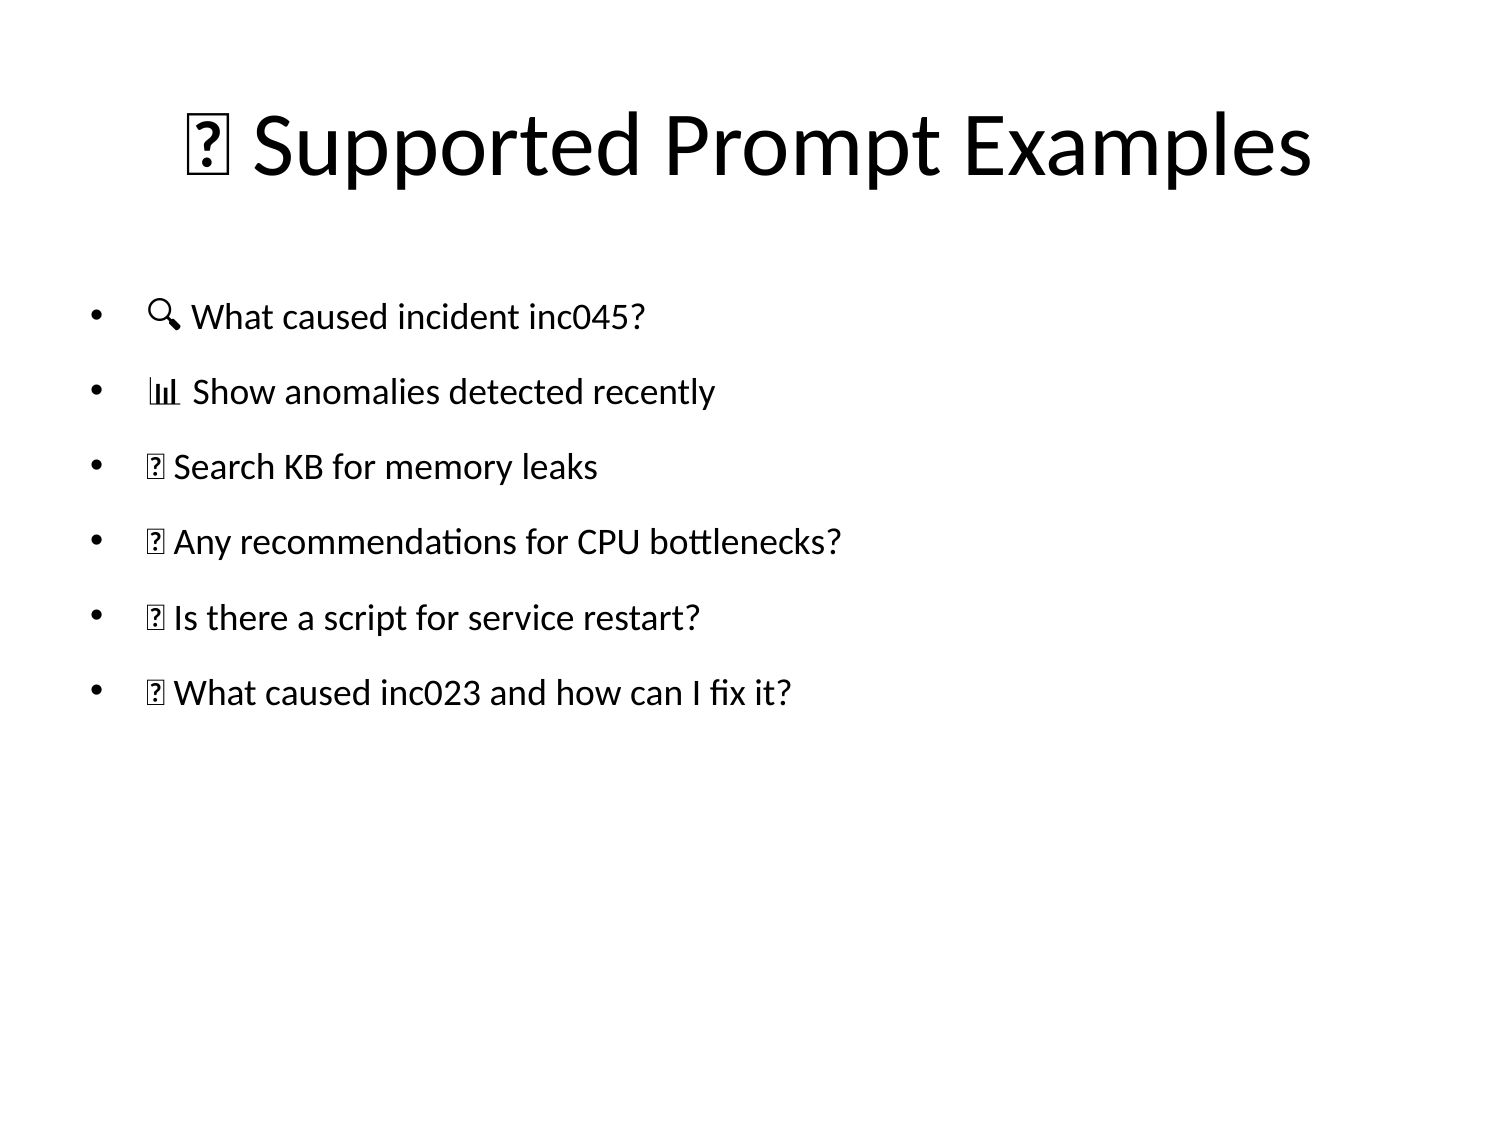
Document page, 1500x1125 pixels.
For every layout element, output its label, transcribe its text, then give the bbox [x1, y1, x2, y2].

title 💬 Supported Prompt Examples [75, 45, 1425, 233]
list 🔍 What caused incident inc045? 📊 Show anomalies detected recently 📘 Search KB for memory leaks 💡 Any recommendations for CPU bottlenecks? 🤖 Is there a script for service restart? 🧠 What caused inc023 and how can I fix it? [75, 262, 1425, 1005]
